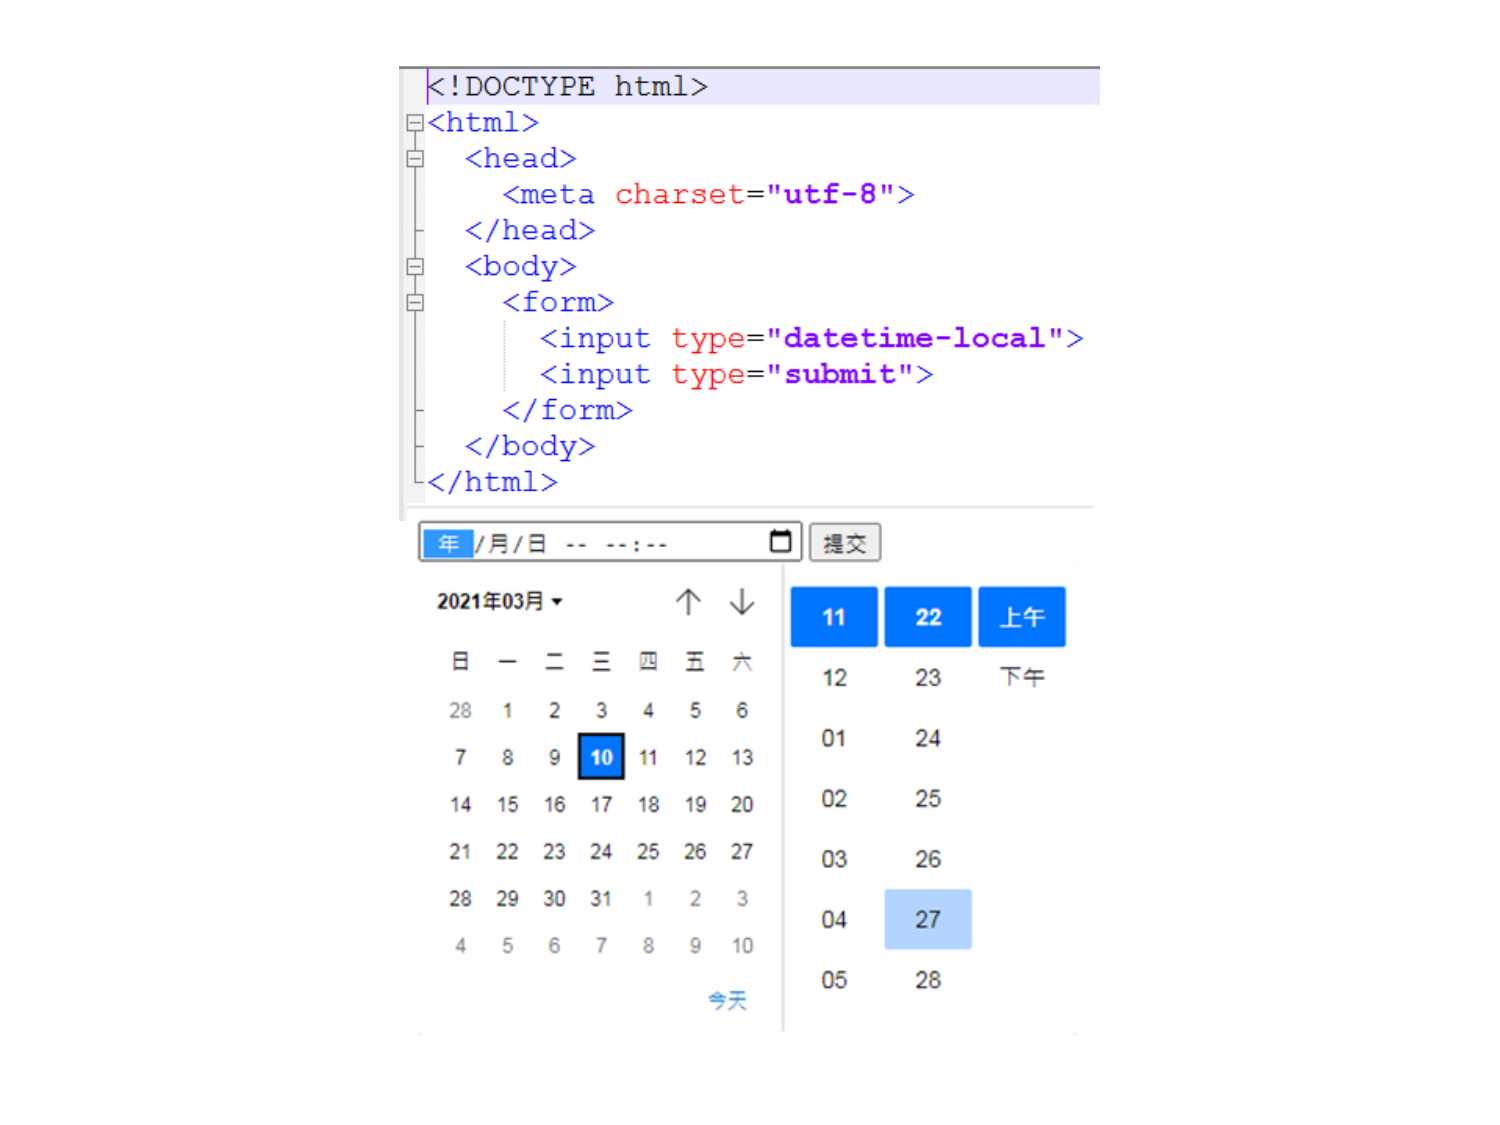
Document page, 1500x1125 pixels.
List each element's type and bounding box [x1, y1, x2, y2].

picture [399, 66, 1101, 1043]
